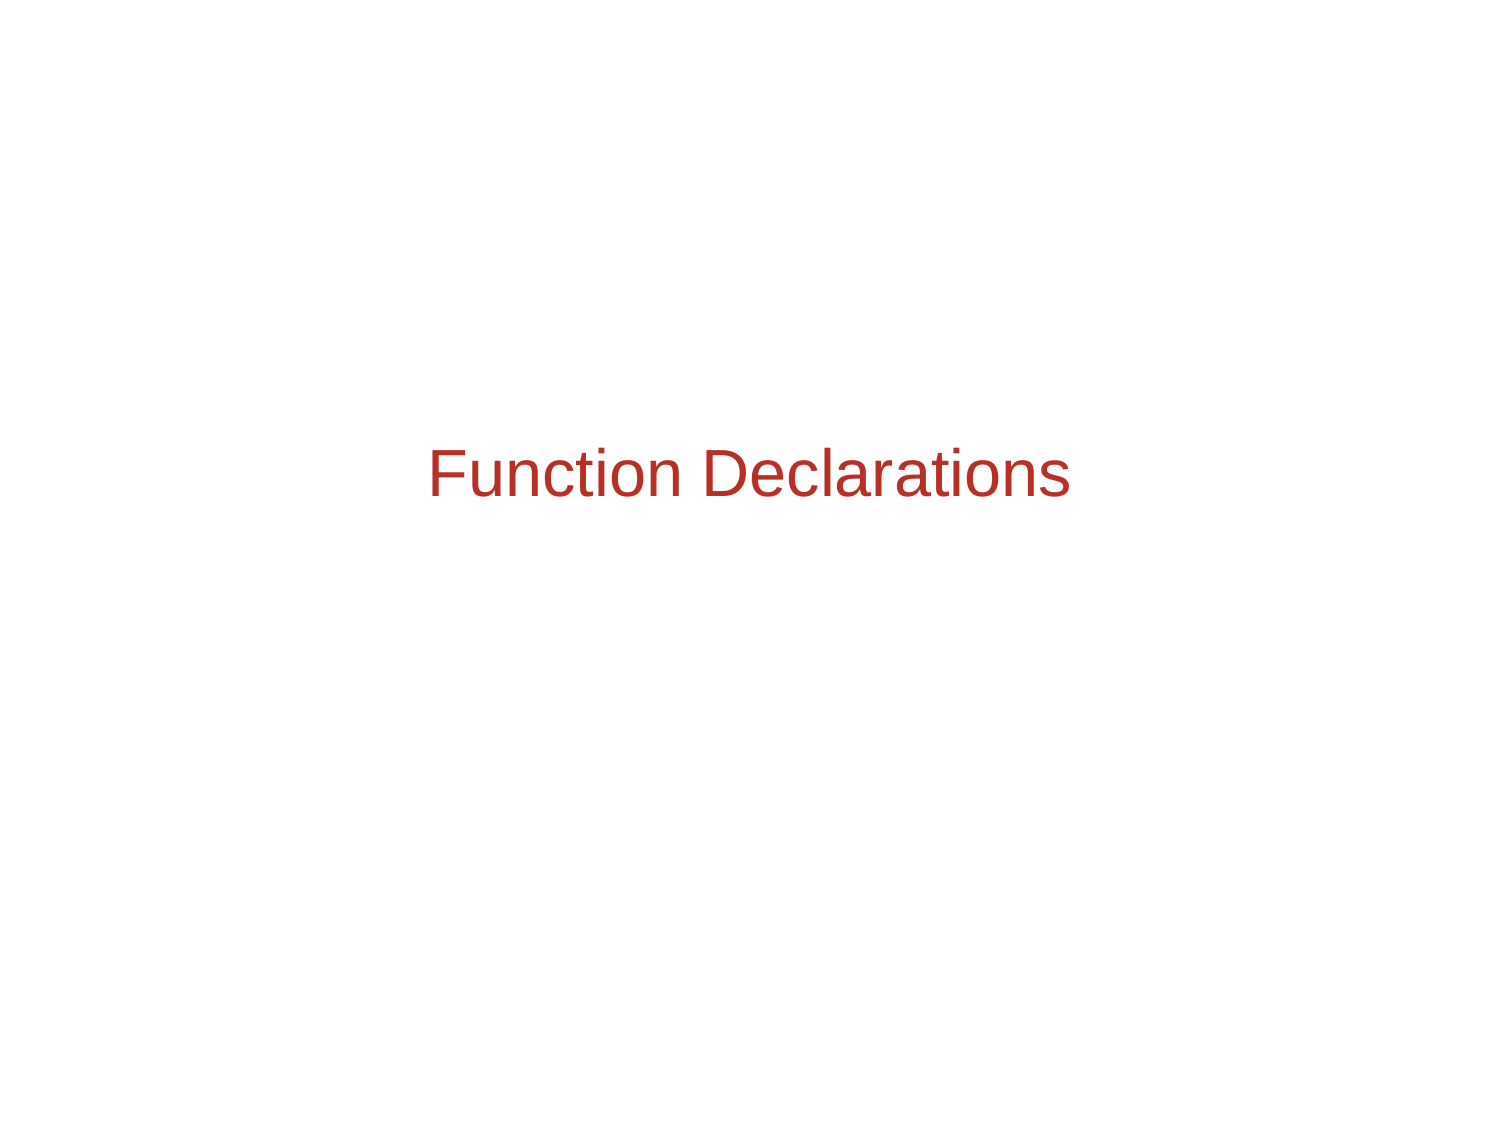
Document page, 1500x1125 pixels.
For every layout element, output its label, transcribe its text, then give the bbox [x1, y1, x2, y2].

title Function Declarations [112, 349, 1388, 591]
